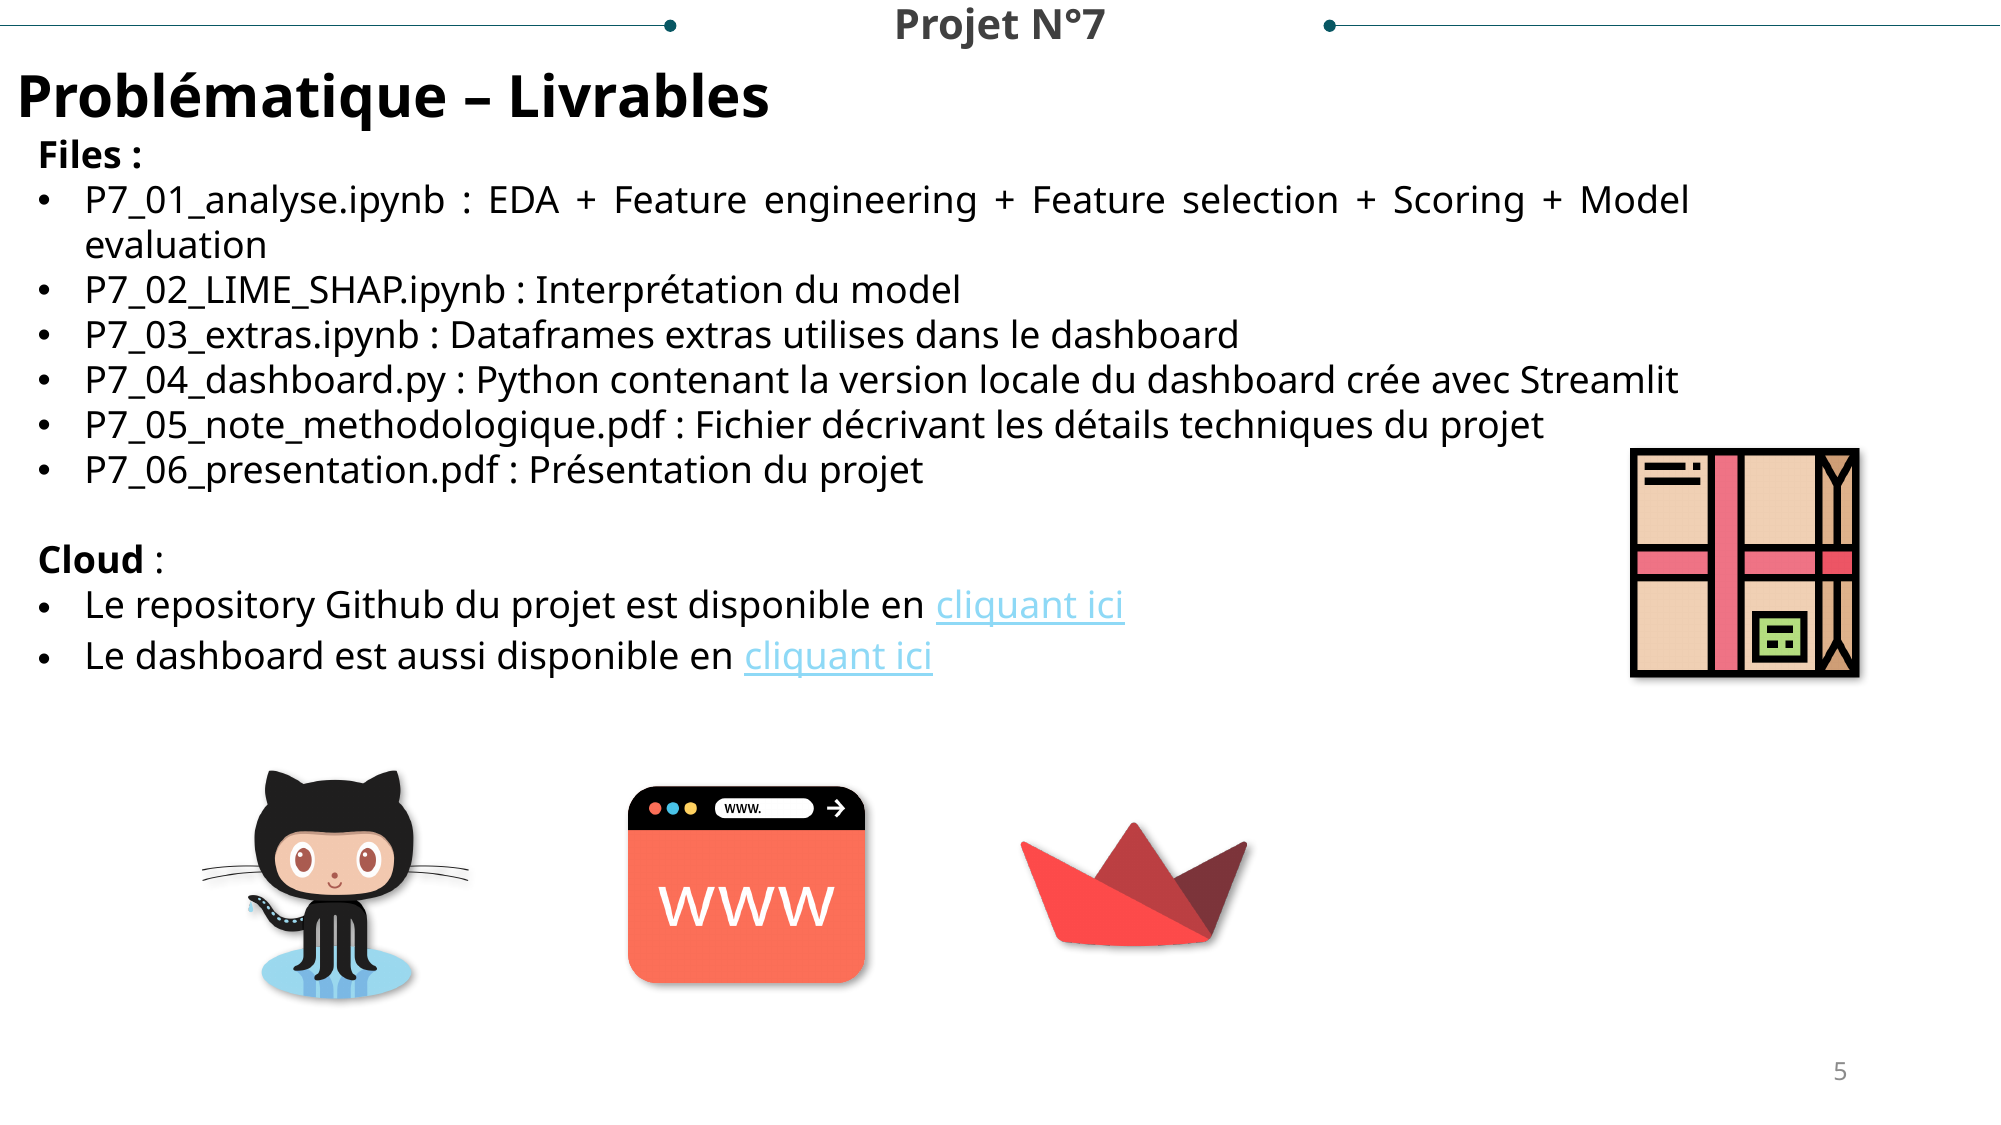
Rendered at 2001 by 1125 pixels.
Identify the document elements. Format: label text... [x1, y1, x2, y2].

text_box Projet N°7 [37, 3, 1963, 49]
text_box Files : P7_01_analyse.ipynb : EDA + Feature engineering + Feature selection + Scoring + Model evaluation P7_02_LIME_SHAP.ipynb : Interprétation du model P7_03_extras.ipynb : Dataframes extras utilises dans le dashboard P7_04_dashboard.py : Python contenant la version locale du dashboard crée avec Streamlit P7_05_note_methodologique.pdf : Fichier décrivant les détails techniques du projet P7_06_presentation.pdf : Présentation du projet Cloud : Le repository Github du projet est disponible en cliquant ici Le dashboard est aussi disponible en cliquant ici [37, 124, 1692, 691]
picture [192, 766, 478, 1003]
picture [628, 766, 865, 1003]
title Problématique – Livrables [1, 48, 853, 150]
slide_number 5 [1412, 1042, 1863, 1103]
picture [1015, 766, 1252, 1003]
picture [1626, 444, 1863, 681]
